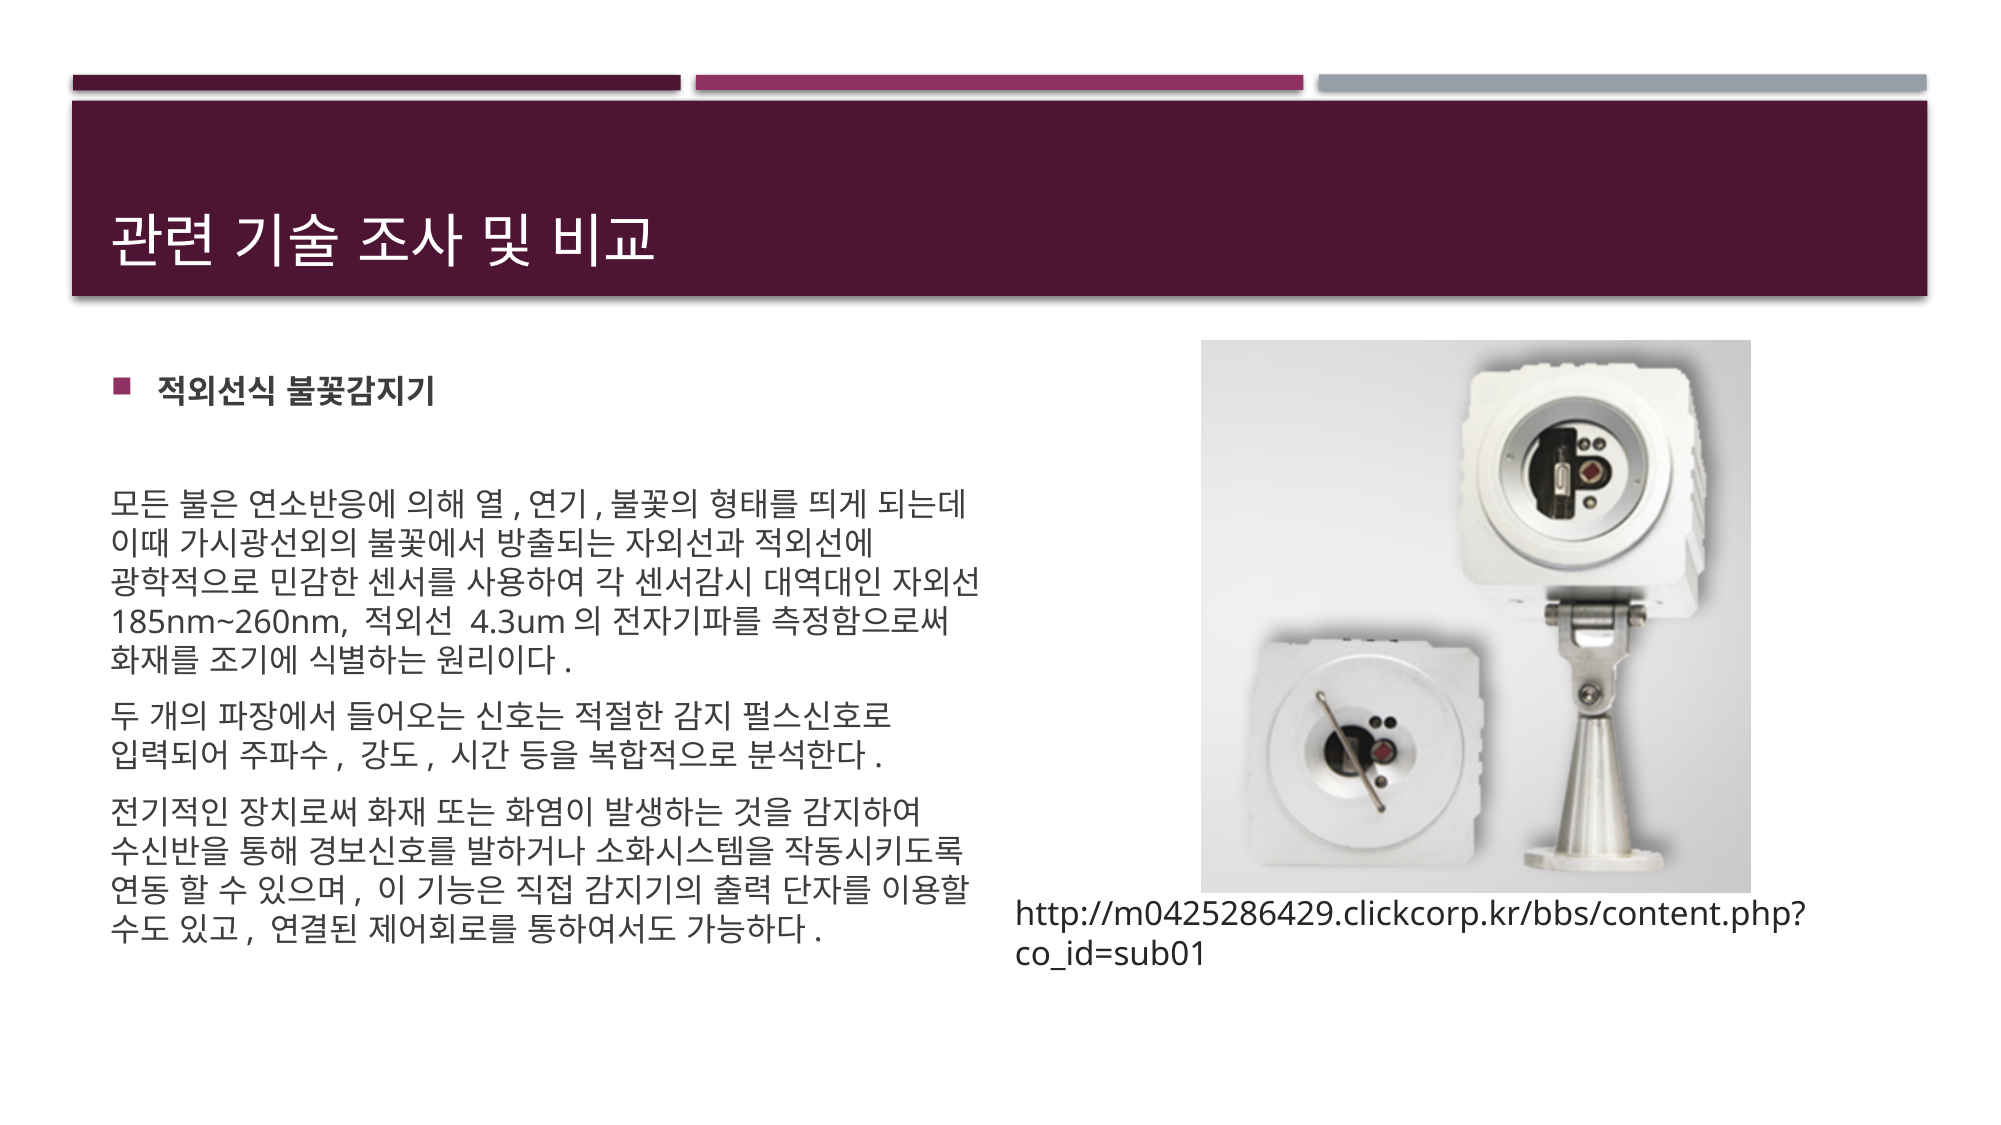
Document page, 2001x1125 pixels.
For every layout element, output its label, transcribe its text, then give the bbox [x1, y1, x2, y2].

list 적외선식 불꽃감지기 모든 불은 연소반응에 의해 열,연기,불꽃의 형태를 띄게 되는데 이때 가시광선외의 불꽃에서 방출되는 자외선과 적외선에 광학적으로 민감한 센서를 사용하여 각 센서감시 대역대인 자외선 185nm~260nm, 적외선 4.3um의 전자기파를 측정함으로써 화재를 조기에 식별하는 원리이다. 두 개의 파장에서 들어오는 신호는 적절한 감지 펄스신호로 입력되어 주파수, 강도, 시간 등을 복합적으로 분석한다. 전기적인 장치로써 화재 또는 화염이 발생하는 것을 감지하여 수신반을 통해 경보신호를 발하거나 소화시스템을 작동시키도록 연동 할 수 있으며, 이 기능은 직접 감지기의 출력 단자를 이용할 수도 있고, 연결된 제어회로를 통하여서도 가능하다. [95, 357, 1000, 962]
text_box http://m0425286429.clickcorp.kr/bbs/content.php?co_id=sub01 [999, 885, 1953, 1015]
picture [1200, 339, 1752, 894]
title 관련 기술 조사 및 비교 [95, 115, 1905, 282]
